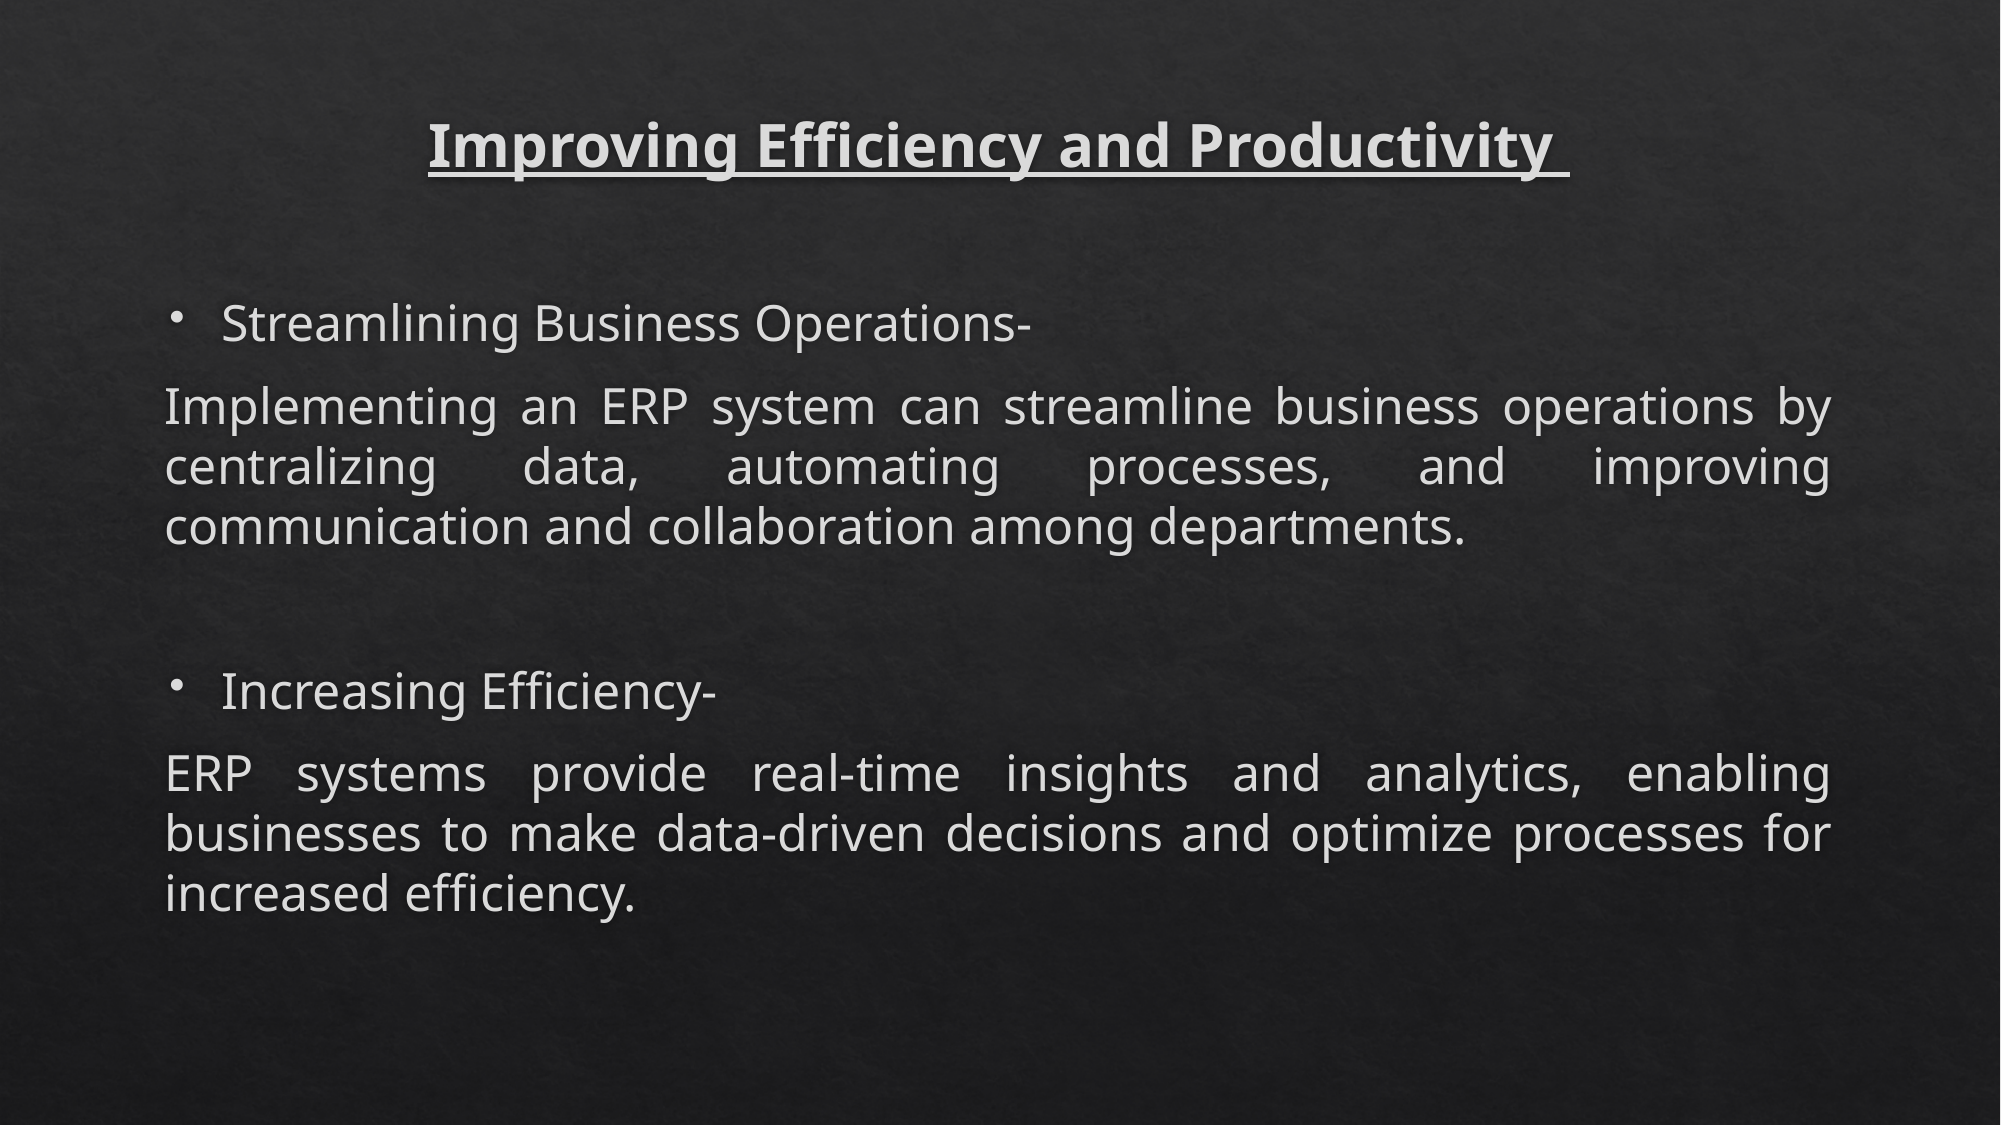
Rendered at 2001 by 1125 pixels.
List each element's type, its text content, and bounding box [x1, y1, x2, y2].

title Improving Efficiency and Productivity [149, 99, 1849, 260]
list Streamlining Business Operations- Implementing an ERP system can streamline business operations by centralizing data, automating processes, and improving communication and collaboration among departments. Increasing Efficiency- ERP systems provide real-time insights and analytics, enabling businesses to make data-driven decisions and optimize processes for increased efficiency. [149, 284, 1849, 950]
